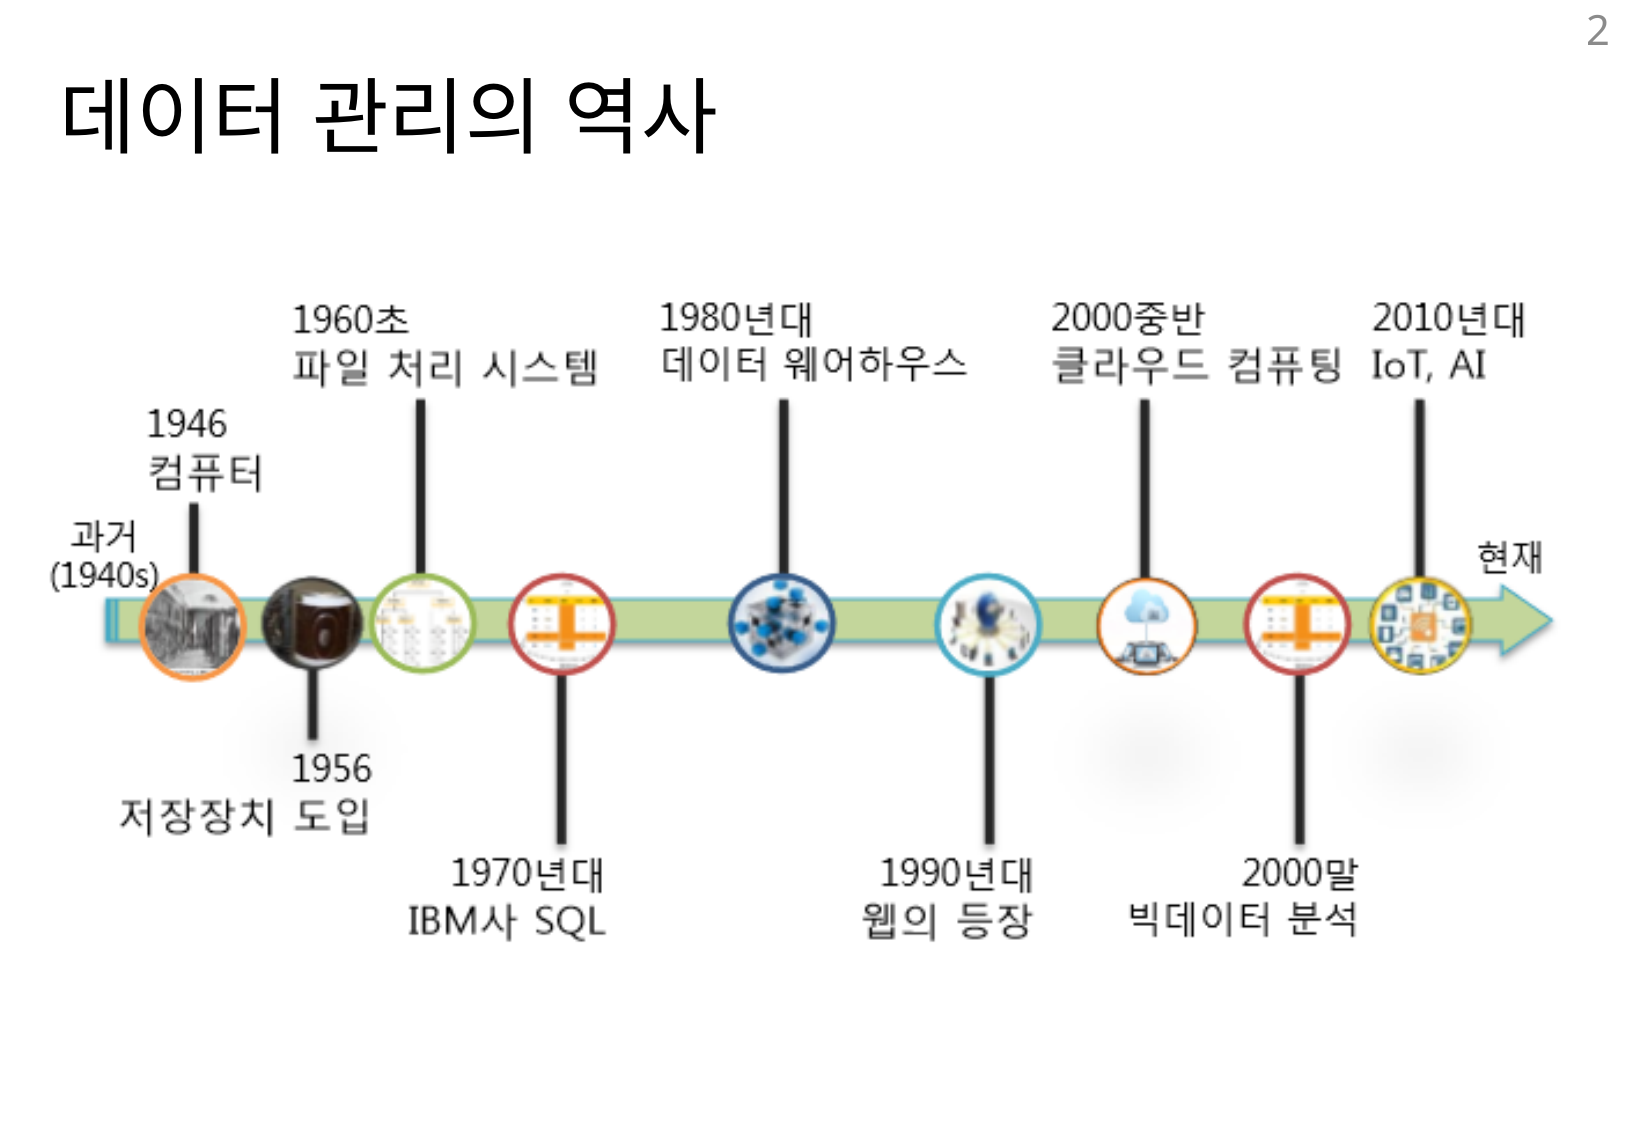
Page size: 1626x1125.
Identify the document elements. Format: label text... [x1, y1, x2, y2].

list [44, 271, 1581, 956]
title 데이터 관리의 역사 [44, 31, 1581, 197]
slide_number 2 [1259, 2, 1625, 63]
